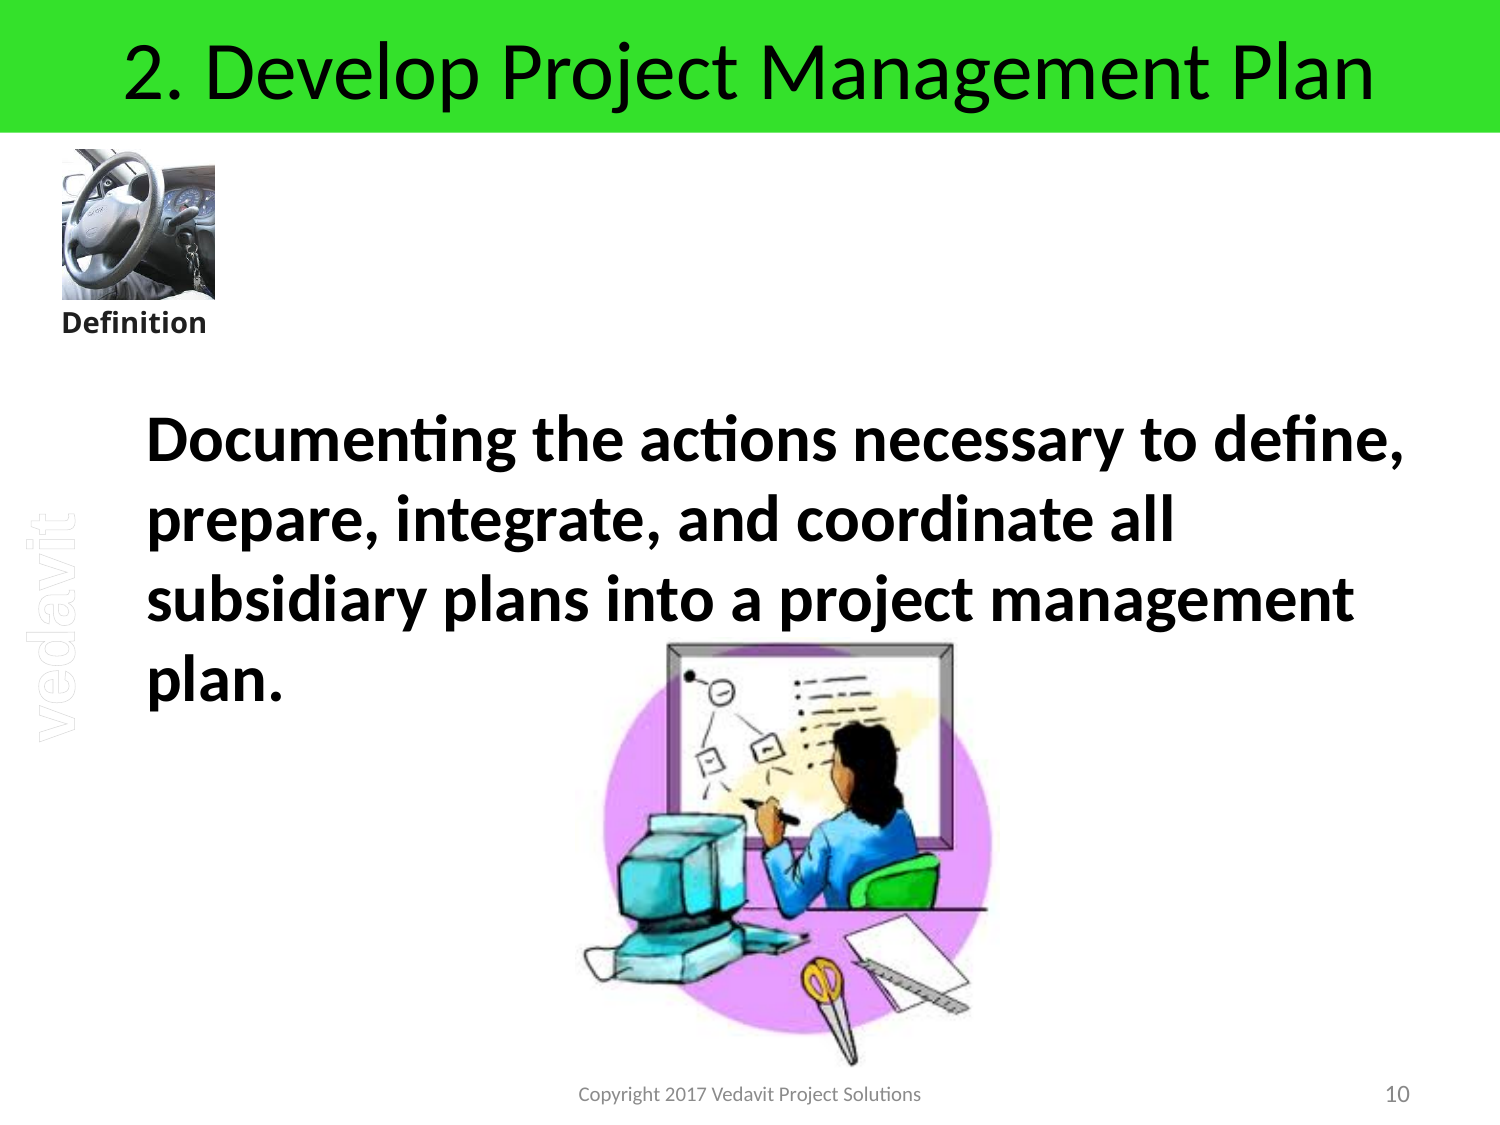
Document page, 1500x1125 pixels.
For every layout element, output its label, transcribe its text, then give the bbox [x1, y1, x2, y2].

slide_number 66 [1074, 1062, 1425, 1123]
title 2. Develop Project Management Plan [0, 0, 1500, 133]
picture [574, 637, 1001, 1073]
list Documenting the actions necessary to define, prepare, integrate, and coordinate all subsidiary plans into a project management plan. [75, 387, 1425, 1005]
footer Copyright 2017 Vedavit Project Solutions [512, 1062, 988, 1123]
picture [62, 149, 215, 300]
